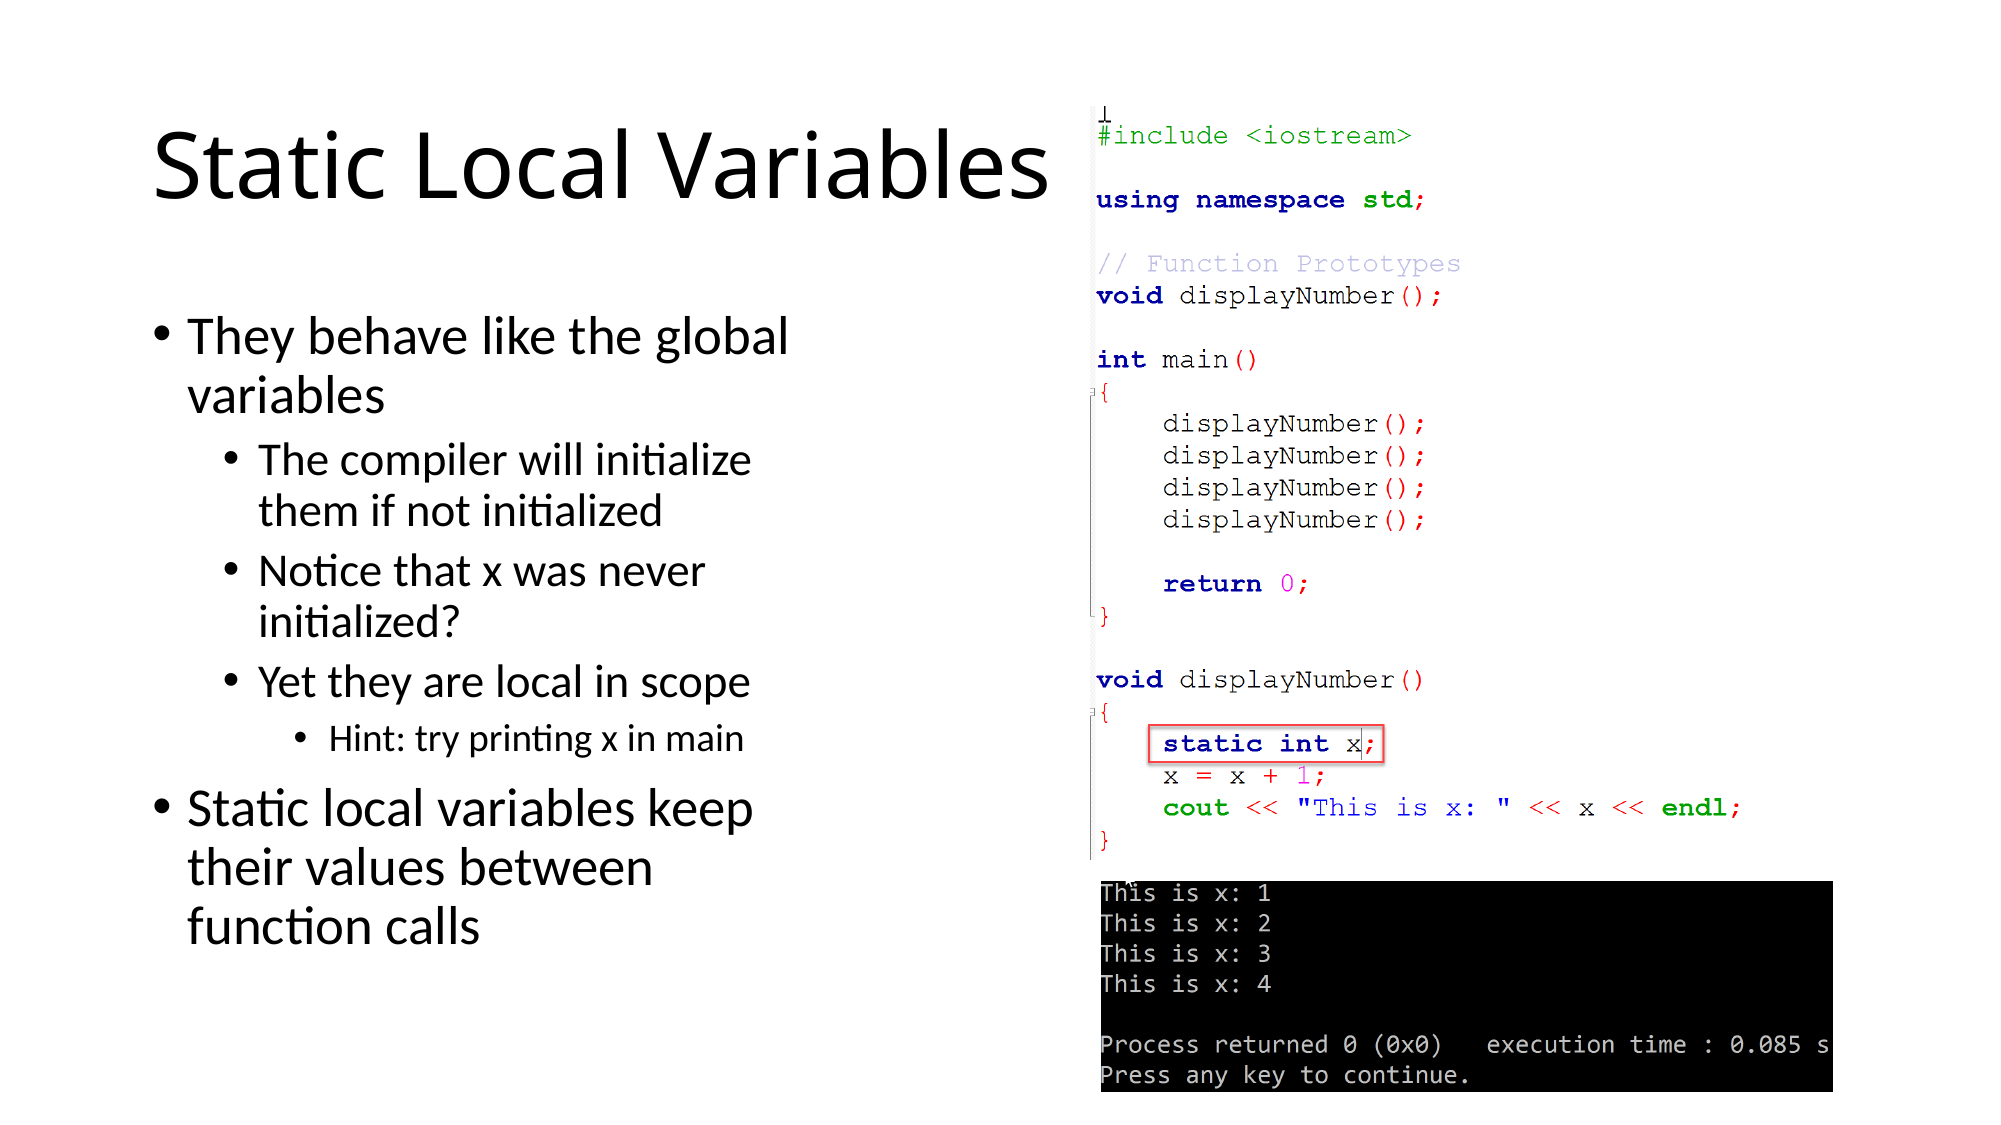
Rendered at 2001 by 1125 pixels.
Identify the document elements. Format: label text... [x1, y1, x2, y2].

picture [1090, 106, 1761, 860]
picture [1101, 881, 1833, 1092]
title Static Local Variables [137, 59, 1863, 278]
list They behave like the global variables The compiler will initialize them if not initialized Notice that x was never initialized? Yet they are local in scope Hint: try printing x in main Static local variables keep their values between function calls [137, 299, 831, 1050]
